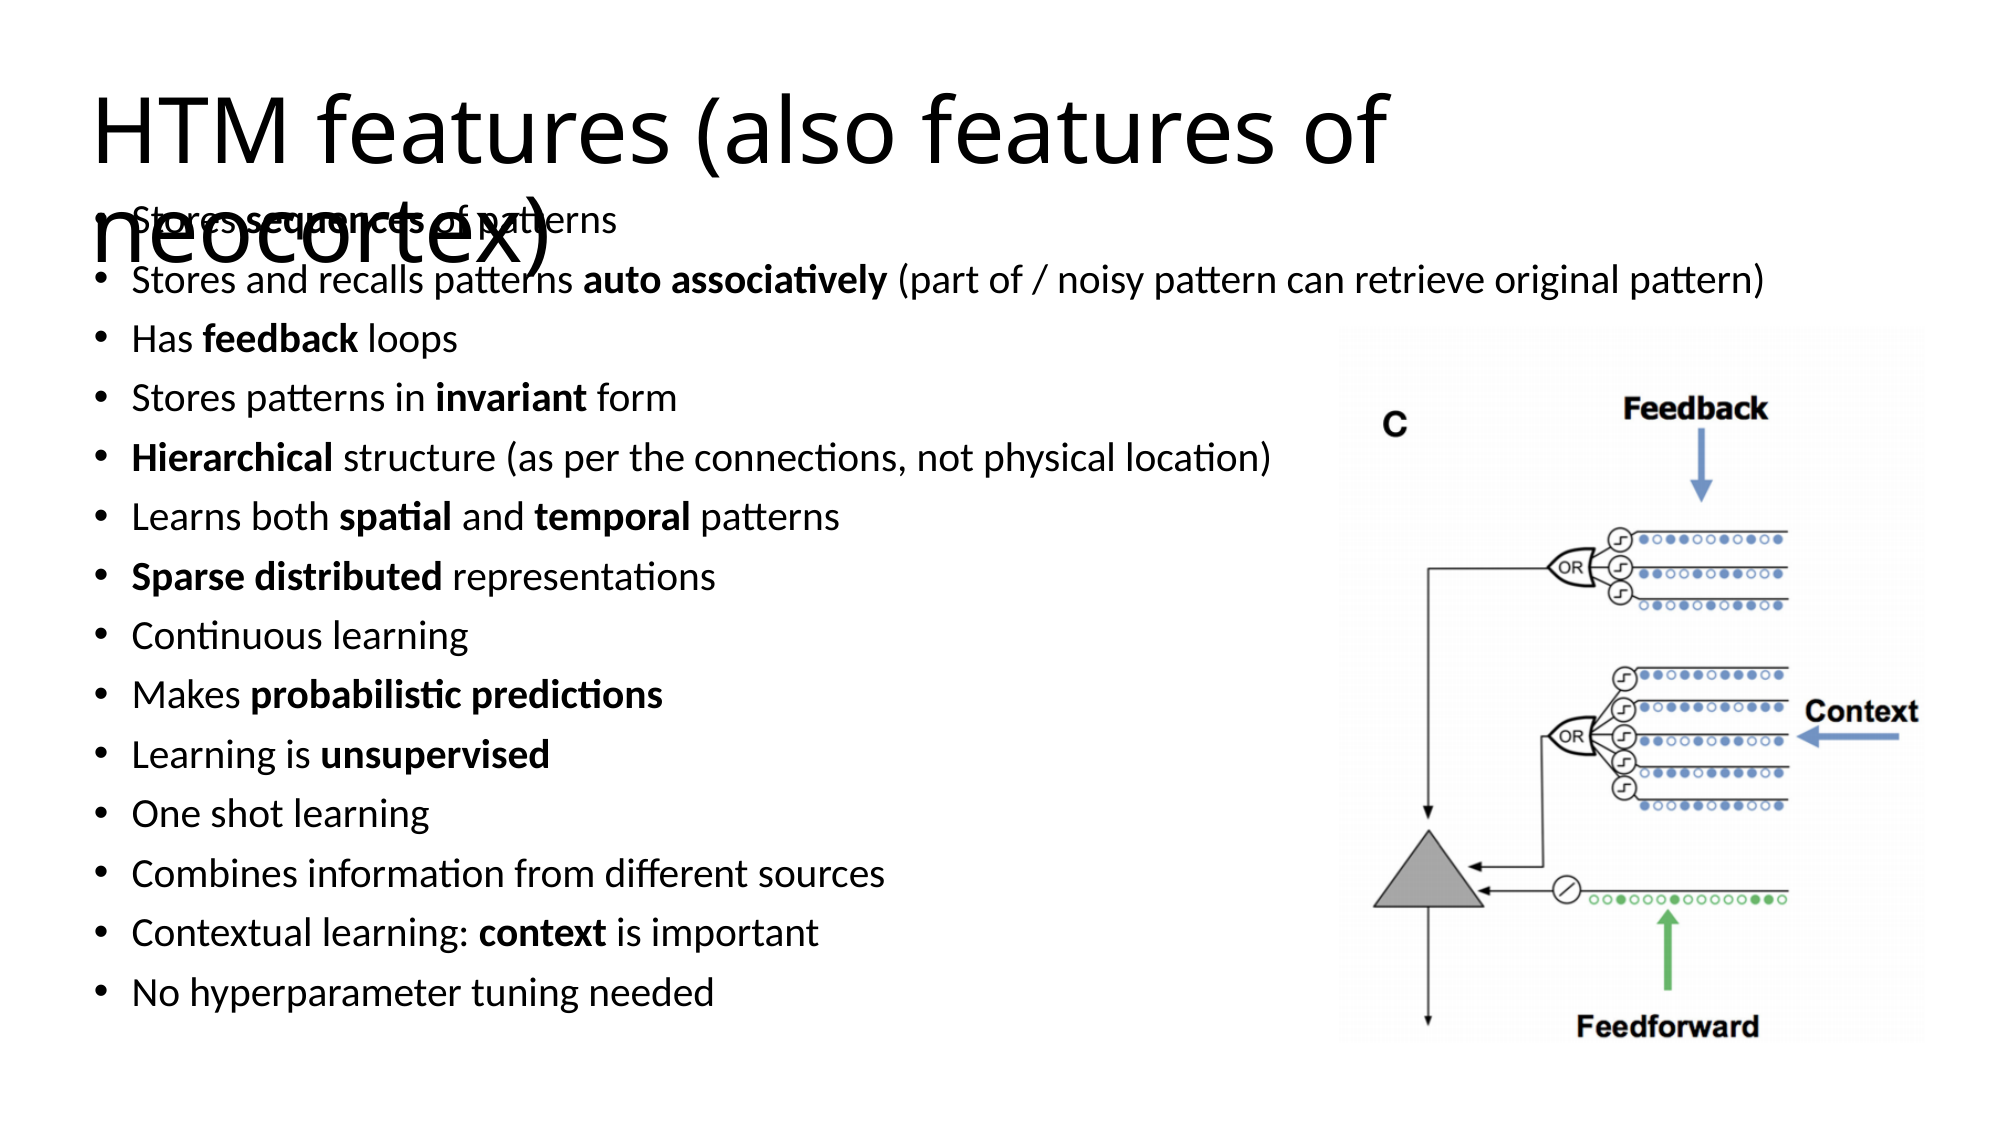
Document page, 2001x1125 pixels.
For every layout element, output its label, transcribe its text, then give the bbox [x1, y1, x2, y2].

title HTM features (also features of neocortex) [78, 77, 1832, 256]
picture [1339, 326, 1954, 1076]
list Stores sequences of patterns Stores and recalls patterns auto associatively (part of / noisy pattern can retrieve original pattern) Has feedback loops Stores patterns in invariant form Hierarchical structure (as per the connections, not physical location) Learns both spatial and temporal patterns Sparse distributed representations Continuous learning Makes probabilistic predictions Learning is unsupervised One shot learning Combines information from different sources Contextual learning: context is important No hyperparameter tuning needed [78, 190, 1902, 1024]
